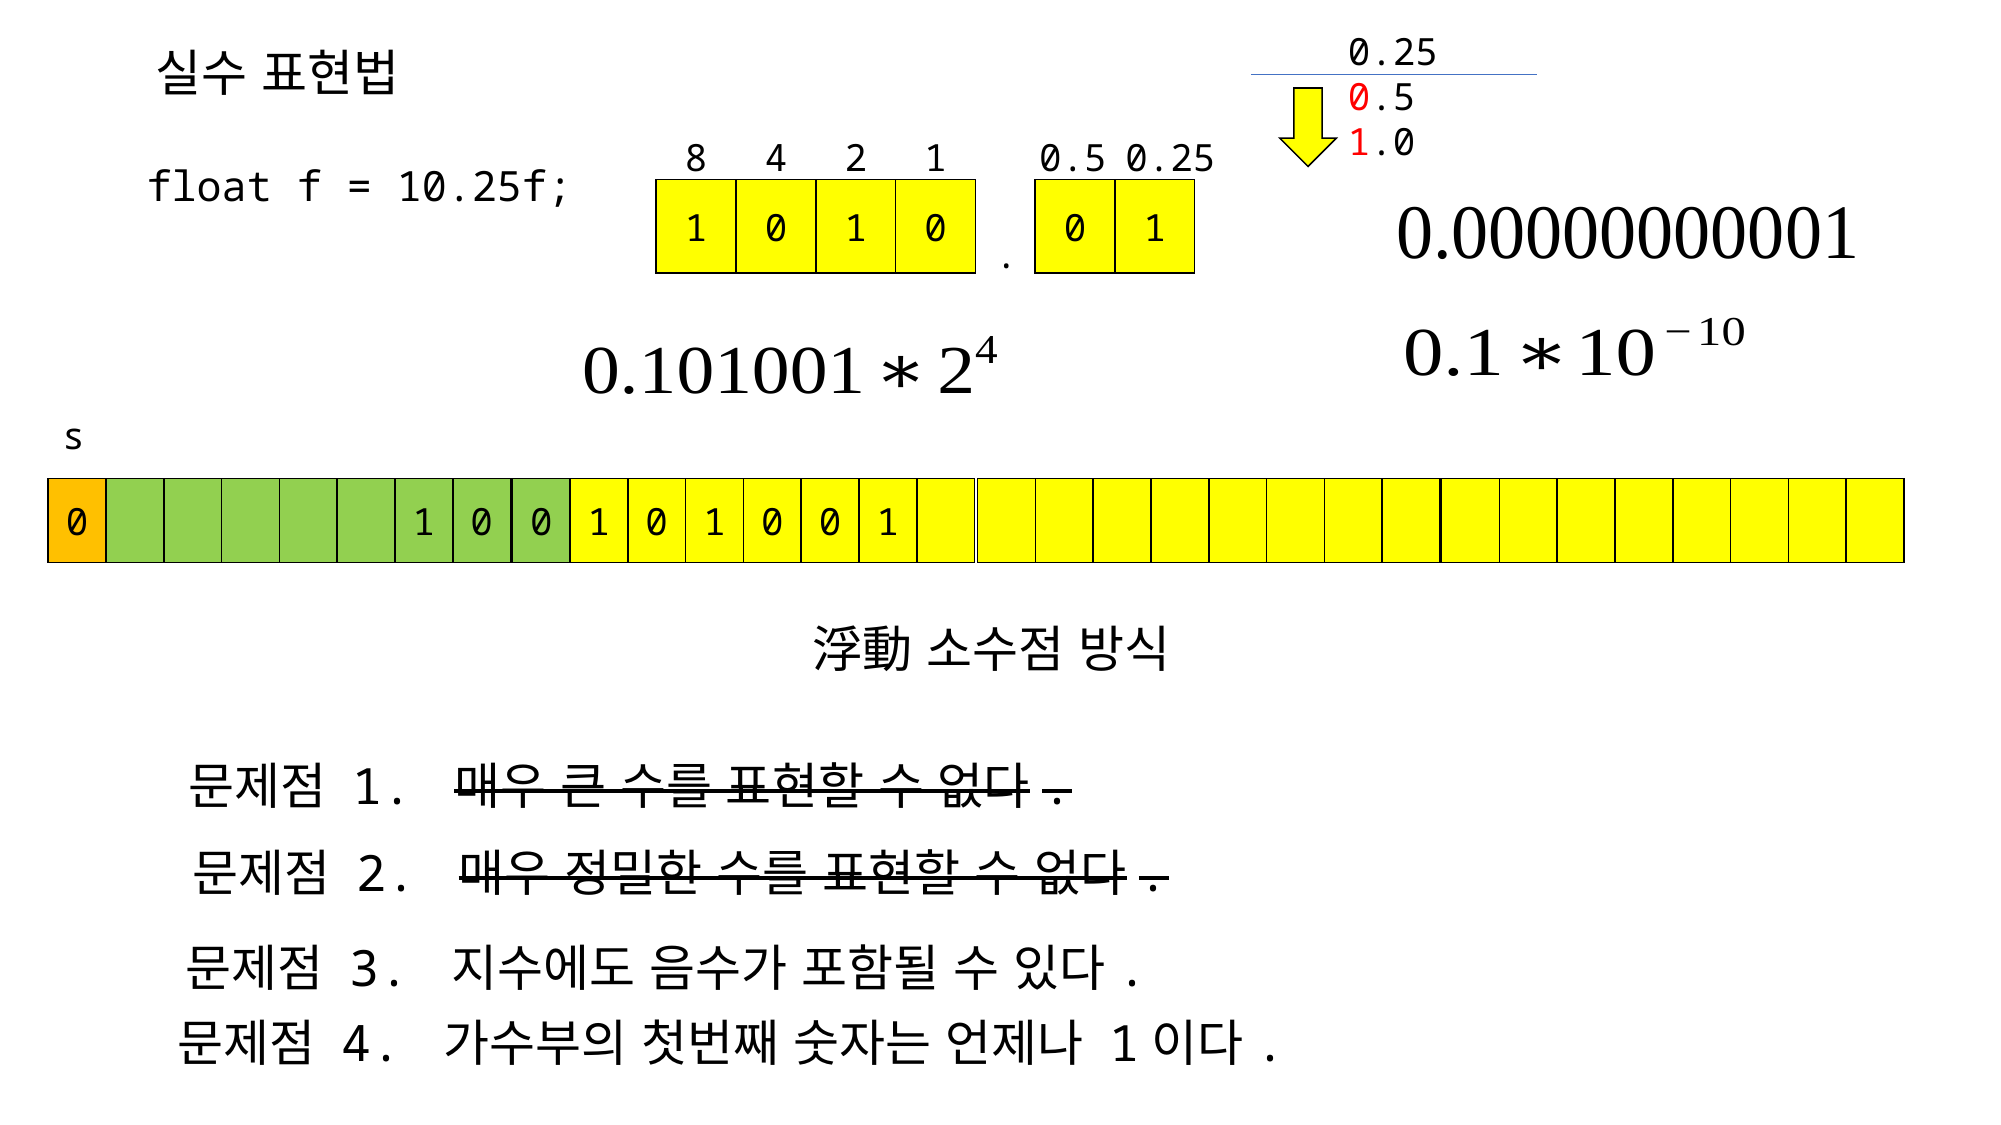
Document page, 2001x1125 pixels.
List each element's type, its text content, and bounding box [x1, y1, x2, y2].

text_box float f = 10.25f; [131, 152, 587, 218]
text_box 0 [1034, 205, 1114, 274]
text_box 0 [511, 478, 569, 563]
text_box 0.5 [1023, 109, 1102, 205]
text_box 1 [685, 478, 742, 563]
text_box [1556, 478, 1614, 563]
text_box [1208, 478, 1266, 563]
text_box 1 [394, 478, 452, 563]
text_box [1672, 478, 1730, 563]
text_box 0.25 0.5 1.0 [1333, 20, 1453, 74]
text_box 1 [815, 205, 895, 274]
text_box [221, 478, 278, 563]
text_box [1498, 478, 1556, 563]
text_box 1 [858, 478, 916, 563]
text_box 문제점 1. 매우 큰 수를 표현할 수 없다. [173, 746, 1088, 822]
text_box [1266, 478, 1323, 563]
text_box 0 [735, 205, 815, 274]
text_box [1277, 86, 1339, 168]
text_box 0 [47, 478, 105, 563]
text_box 2 [815, 109, 895, 205]
text_box 1 [569, 478, 627, 563]
text_box 1 [655, 205, 735, 274]
text_box [1787, 478, 1845, 563]
text_box [1323, 478, 1381, 563]
text_box 문제점 2. 매우 정밀한 수를 표현할 수 없다. [177, 833, 1184, 909]
text_box 浮動 소수점 방식 [798, 610, 1186, 685]
text_box [1845, 478, 1905, 563]
text_box [1092, 478, 1150, 563]
text_box 실수 표현법 [140, 34, 415, 110]
text_box 문제점 4. 가수부의 첫번째 숫자는 언제나 1이다. [162, 1004, 1301, 1080]
text_box 0 [800, 478, 858, 563]
text_box 0.25 0.5 1.0 [1333, 75, 1453, 171]
text_box 4 [735, 109, 815, 205]
text_box 0.25 [1102, 109, 1239, 205]
text_box 0 [895, 205, 976, 274]
text_box [977, 478, 1034, 563]
text_box [1150, 478, 1208, 563]
text_box [1730, 478, 1787, 563]
text_box [1614, 478, 1672, 563]
text_box [278, 478, 336, 563]
text_box 0 [742, 478, 800, 563]
text_box 8 [655, 109, 735, 205]
text_box s [47, 404, 100, 465]
text_box [1441, 478, 1498, 563]
text_box [105, 478, 163, 563]
text_box [336, 478, 394, 563]
text_box [163, 478, 221, 563]
text_box 1 [1114, 205, 1196, 274]
text_box [1381, 478, 1441, 563]
text_box [1034, 478, 1092, 563]
text_box [916, 478, 976, 563]
text_box . [980, 223, 1033, 284]
text_box 0 [627, 478, 685, 563]
text_box 0 [452, 478, 511, 563]
text_box 1 [895, 109, 976, 205]
text_box 문제점 3. 지수에도 음수가 포함될 수 있다. [171, 928, 1163, 1004]
